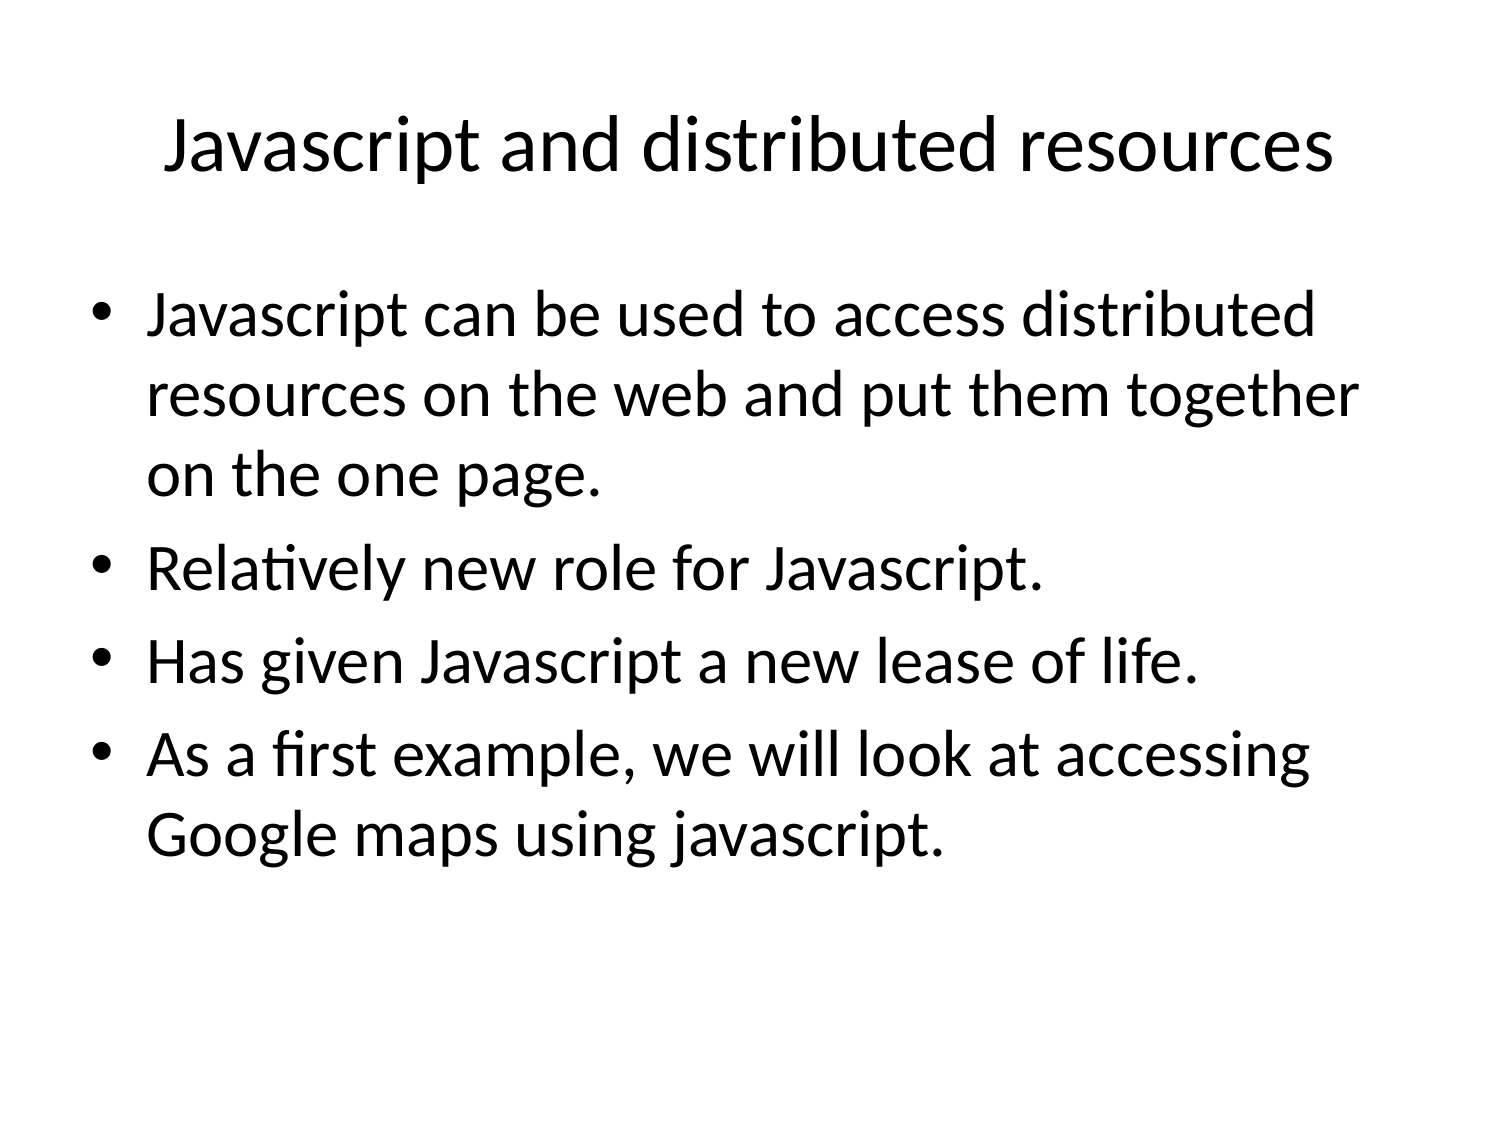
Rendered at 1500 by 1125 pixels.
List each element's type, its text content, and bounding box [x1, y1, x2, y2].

title Javascript and distributed resources [74, 44, 1426, 233]
list Javascript can be used to access distributed resources on the web and put them together on the one page. Relatively new role for Javascript. Has given Javascript a new lease of life. As a first example, we will look at accessing Google maps using javascript. [74, 262, 1426, 1006]
